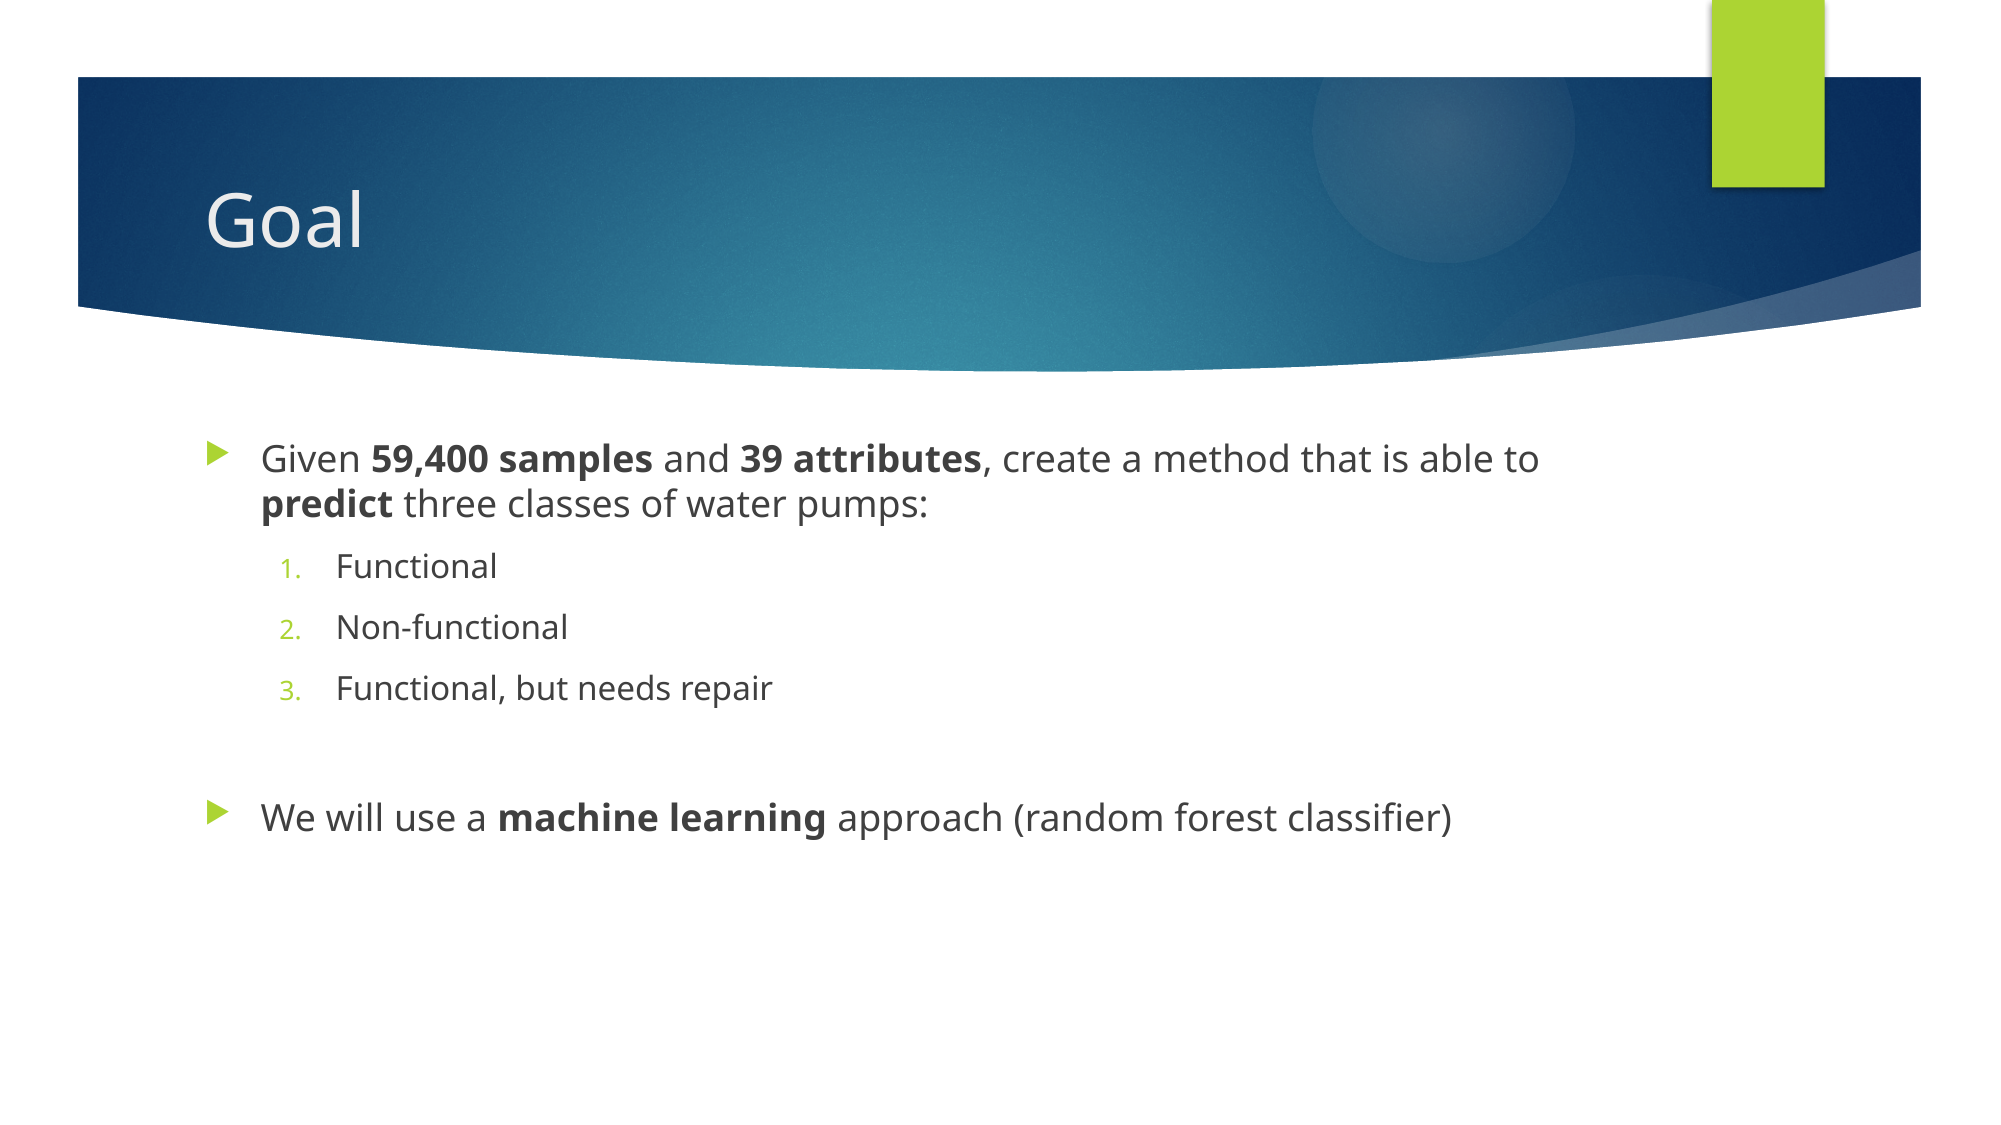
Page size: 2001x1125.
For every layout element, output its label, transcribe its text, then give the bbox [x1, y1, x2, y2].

title Goal [189, 159, 1627, 276]
list Given 59,400 samples and 39 attributes, create a method that is able to predict three classes of water pumps: Functional Non-functional Functional, but needs repair We will use a machine learning approach (random forest classifier) [189, 427, 1627, 988]
